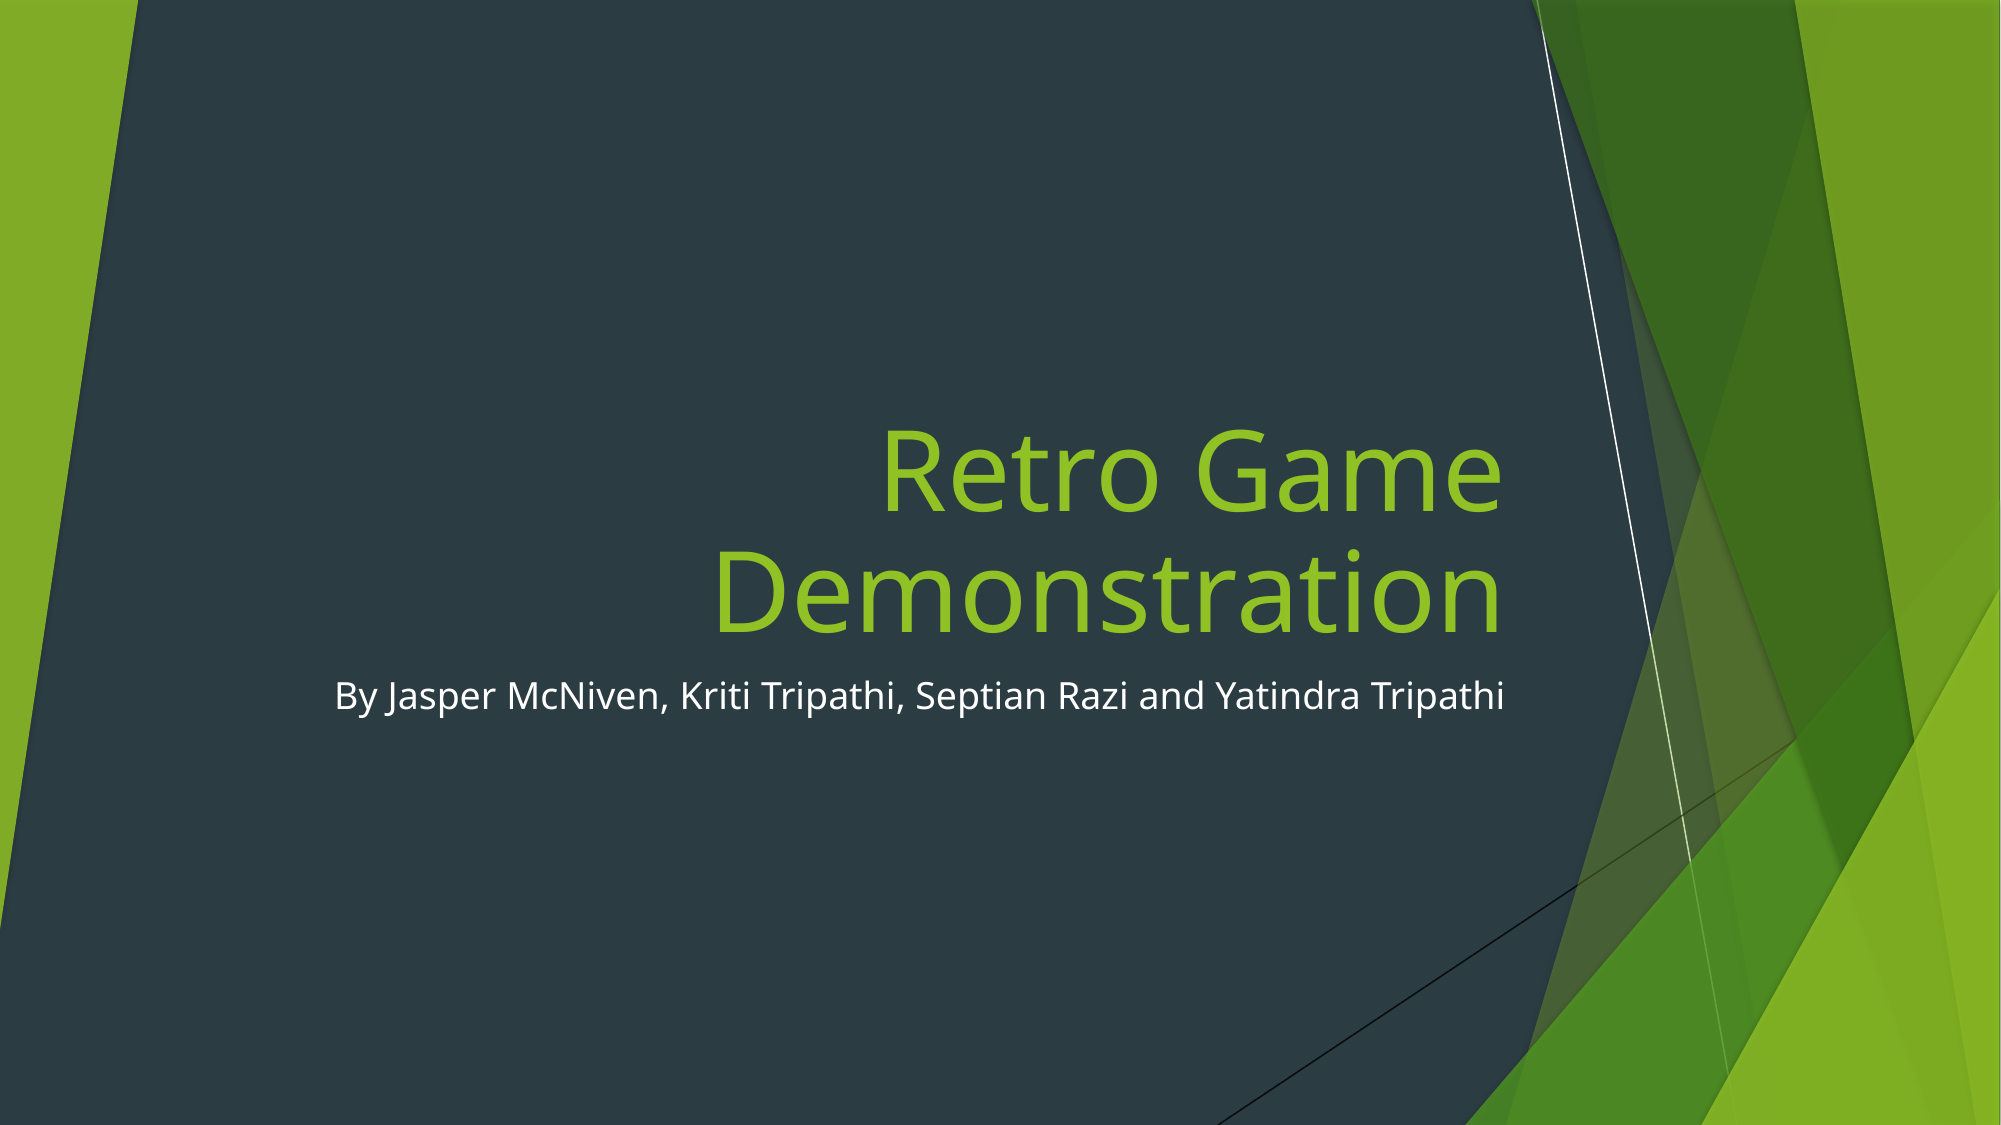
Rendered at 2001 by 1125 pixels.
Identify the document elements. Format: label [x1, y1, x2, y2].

text_box [0, 0, 2000, 1125]
